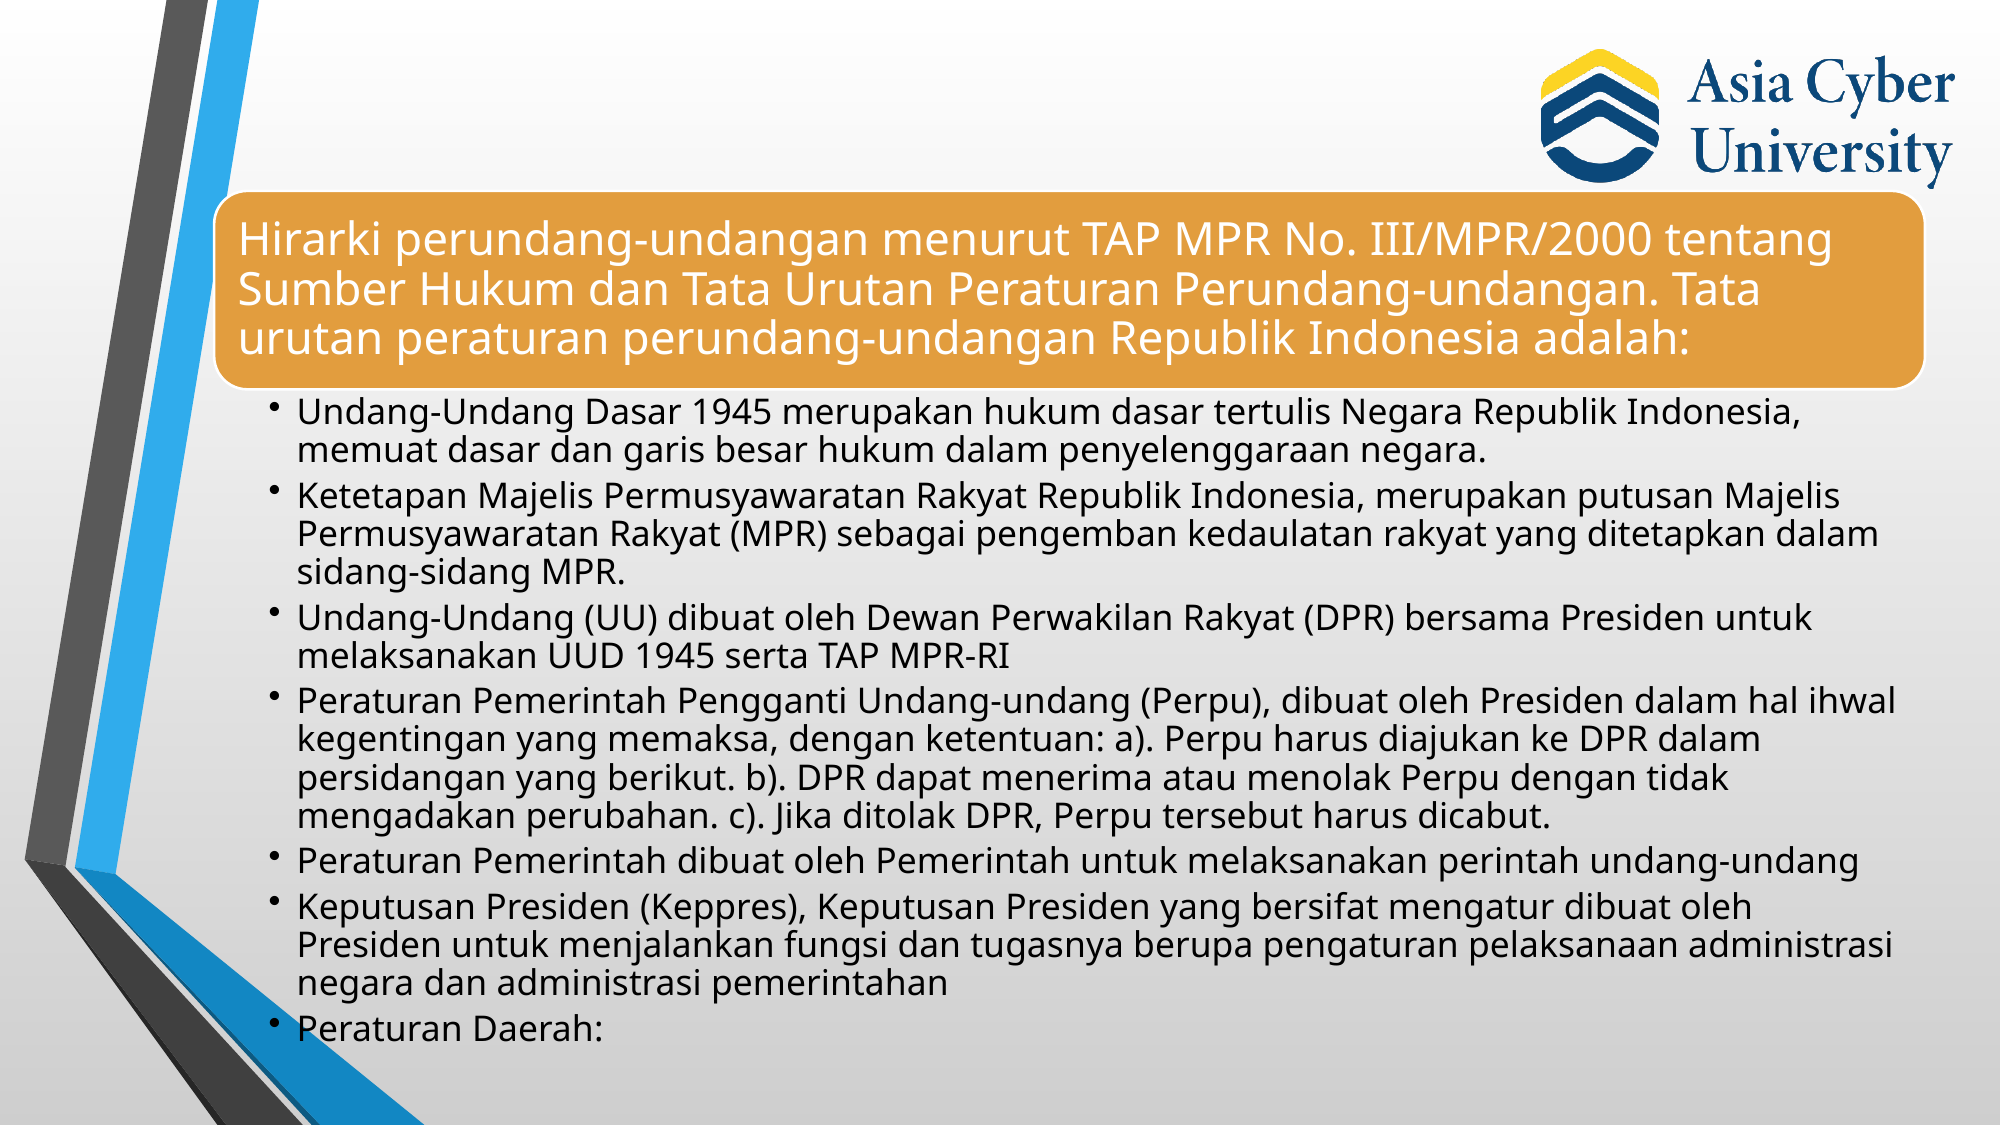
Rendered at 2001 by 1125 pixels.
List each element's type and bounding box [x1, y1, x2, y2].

text_box [213, 184, 1926, 1083]
picture [1540, 49, 1955, 189]
